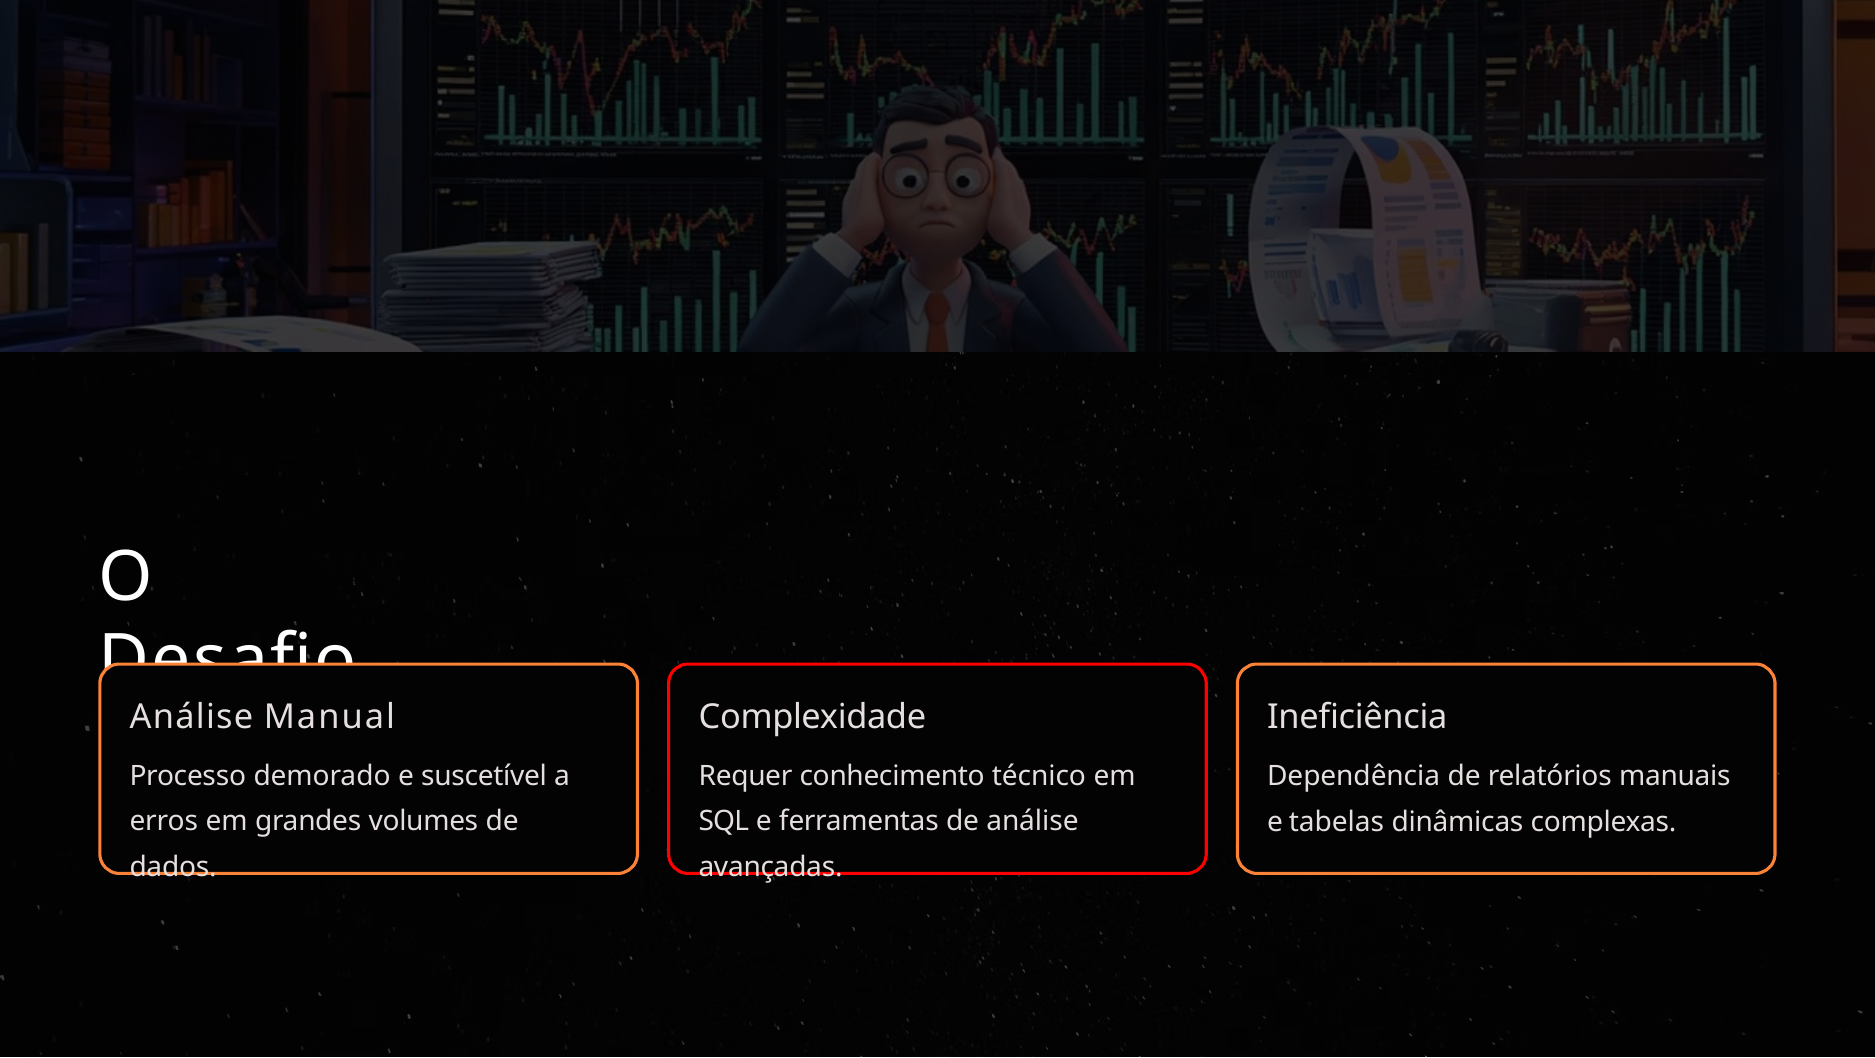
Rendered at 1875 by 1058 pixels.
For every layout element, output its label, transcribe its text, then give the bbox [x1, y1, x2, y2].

text_box [668, 664, 1207, 874]
picture [0, 0, 1875, 1057]
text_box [98, 662, 640, 876]
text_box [1235, 662, 1777, 876]
text_box Complexidade Requer conhecimento técnico em SQL e ferramentas de análise avançadas. [696, 690, 1178, 882]
text_box O Desafio [96, 527, 417, 662]
